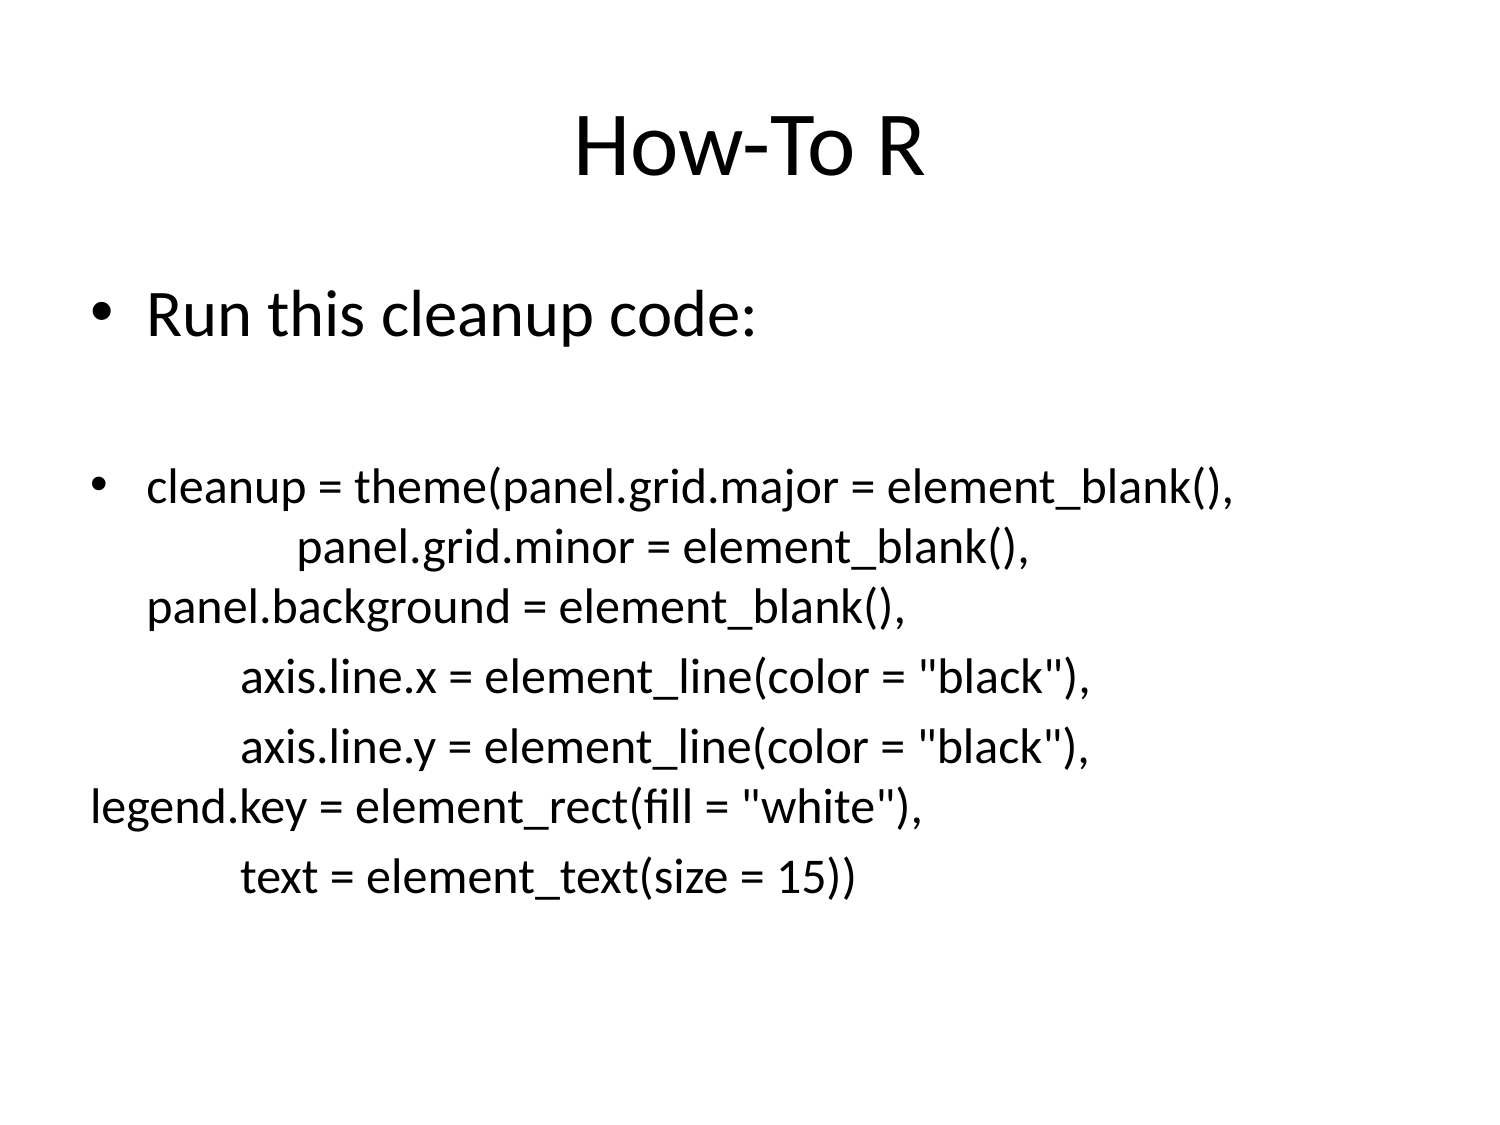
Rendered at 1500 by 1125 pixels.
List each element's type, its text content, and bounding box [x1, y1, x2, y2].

title How-To R [75, 45, 1425, 233]
list Run this cleanup code: cleanup = theme(panel.grid.major = element_blank(), panel.grid.minor = element_blank(), panel.background = element_blank(), axis.line.x = element_line(color = "black"), axis.line.y = element_line(color = "black"), legend.key = element_rect(fill = "white"), text = element_text(size = 15)) [75, 262, 1425, 1005]
